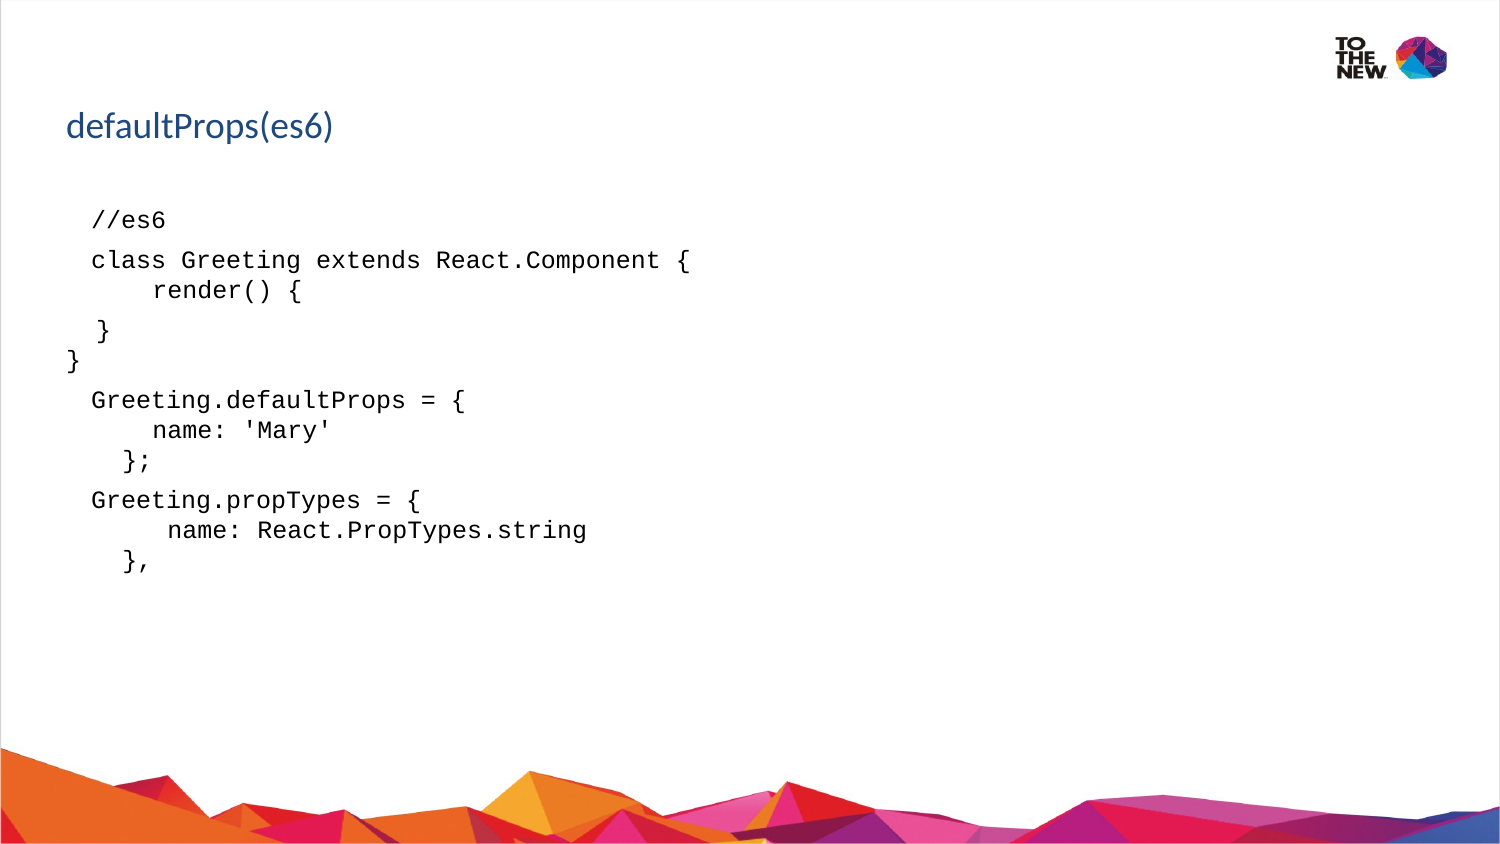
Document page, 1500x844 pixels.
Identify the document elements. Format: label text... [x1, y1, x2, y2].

title defaultProps(es6) [51, 72, 1449, 167]
list //es6 class Greeting extends React.Component { render() { } } Greeting.defaultProps = { name: 'Mary' }; Greeting.propTypes = { name: React.PropTypes.string }, [51, 189, 1449, 750]
picture [0, 0, 1500, 844]
